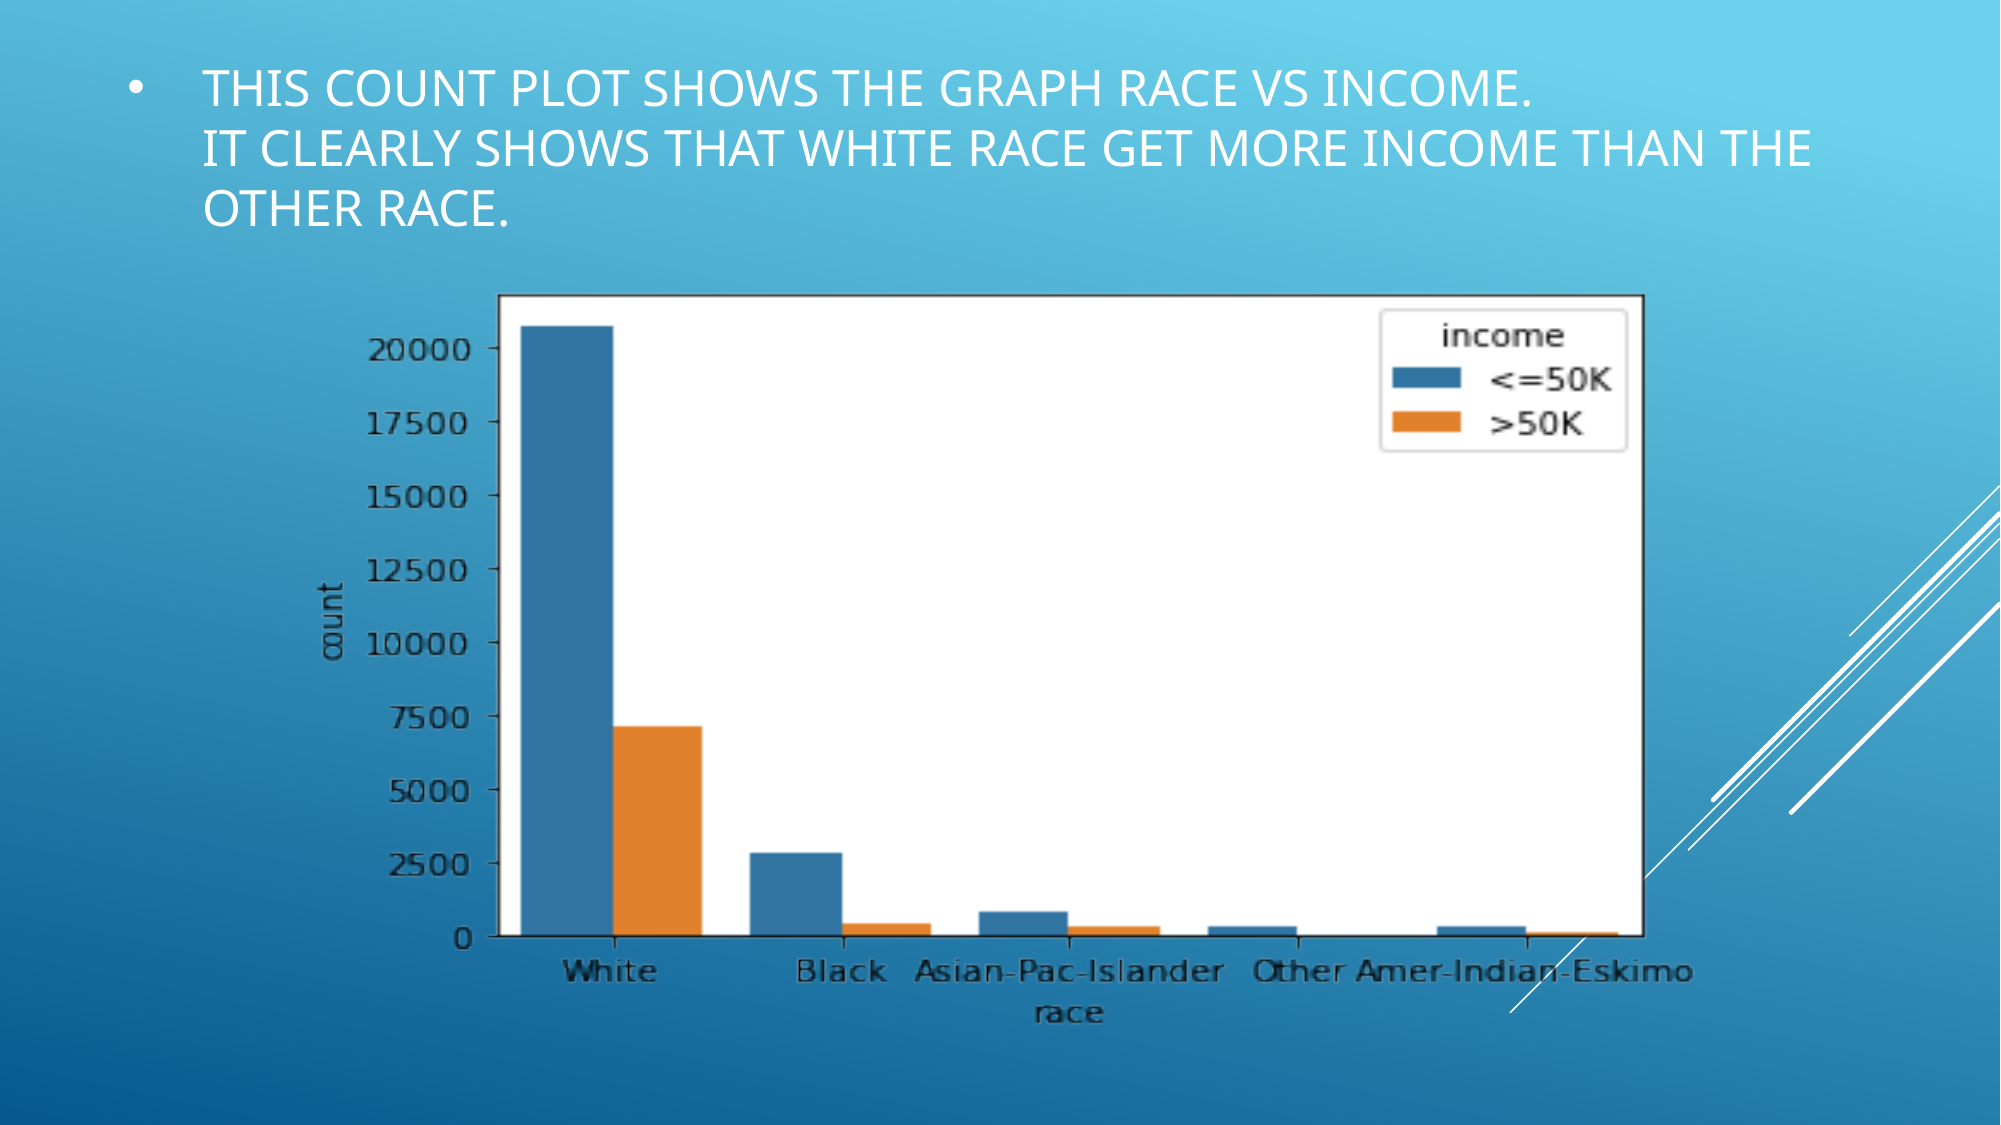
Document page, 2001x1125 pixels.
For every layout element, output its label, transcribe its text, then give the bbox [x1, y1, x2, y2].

title This count plot shows the graph race vs income. It clearly shows that white race get more income than the other race. [112, 40, 1929, 254]
picture [293, 276, 1723, 1049]
